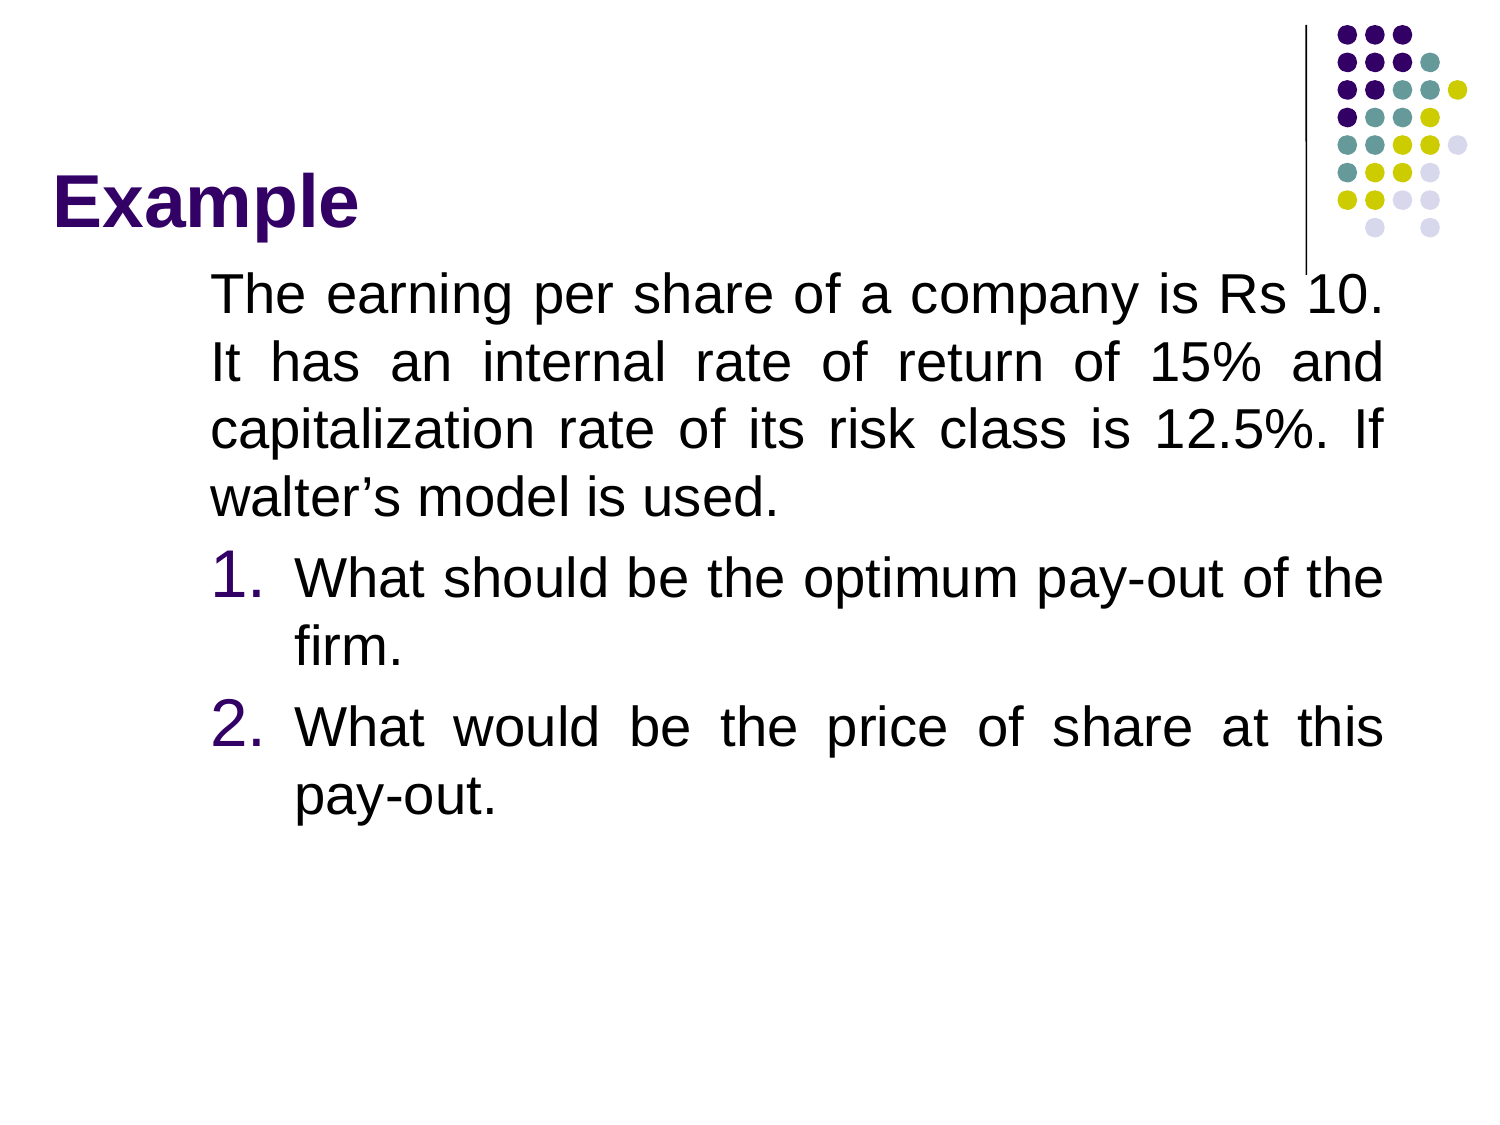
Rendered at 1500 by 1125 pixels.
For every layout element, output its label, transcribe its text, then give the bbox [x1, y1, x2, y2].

list The earning per share of a company is Rs 10. It has an internal rate of return of 15% and capitalization rate of its risk class is 12.5%. If walter’s model is used. What should be the optimum pay-out of the firm. What would be the price of share at this pay-out. [187, 249, 1400, 974]
title Example [37, 37, 1300, 250]
